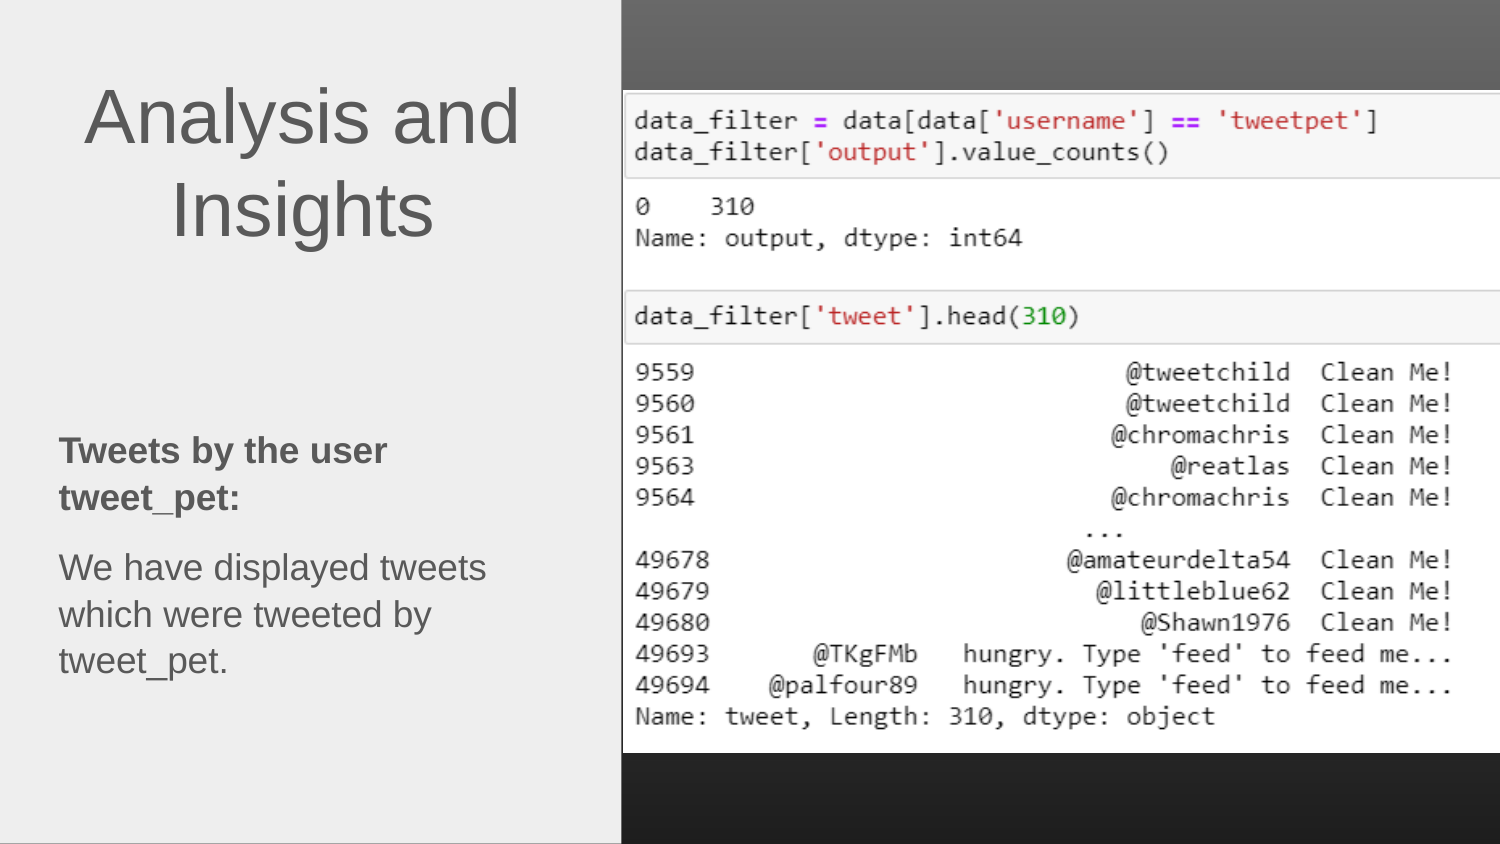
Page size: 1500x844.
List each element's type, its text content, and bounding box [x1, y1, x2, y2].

title Analysis and Insights [43, 51, 563, 409]
subtitle Tweets by the user tweet_pet: We have displayed tweets which were tweeted by tweet_pet. [43, 409, 563, 697]
picture [623, 90, 1500, 754]
